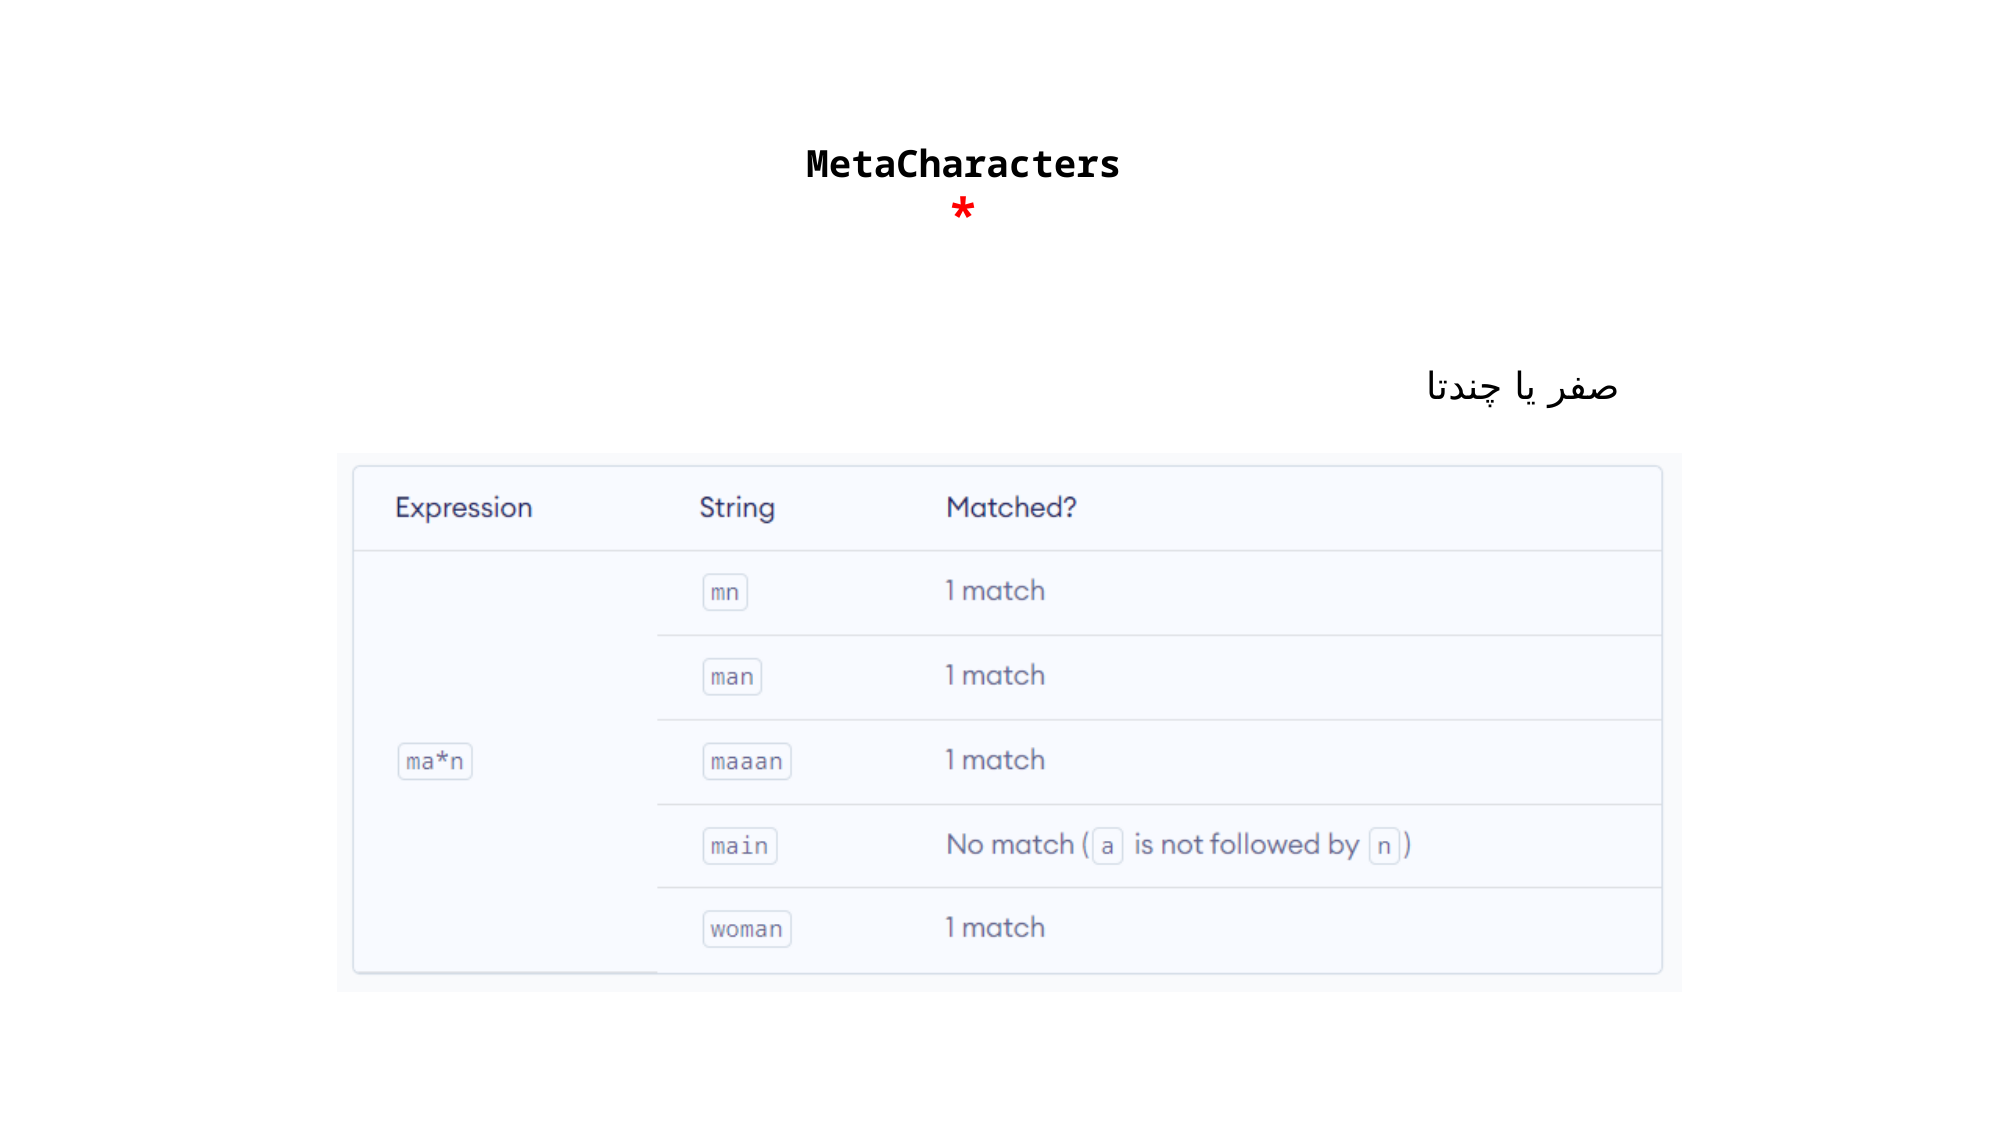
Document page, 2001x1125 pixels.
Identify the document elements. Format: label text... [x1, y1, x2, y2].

picture [337, 453, 1682, 992]
text_box صفر یا چندتا [1411, 354, 1635, 415]
text_box MetaCharacters * [791, 132, 1137, 453]
